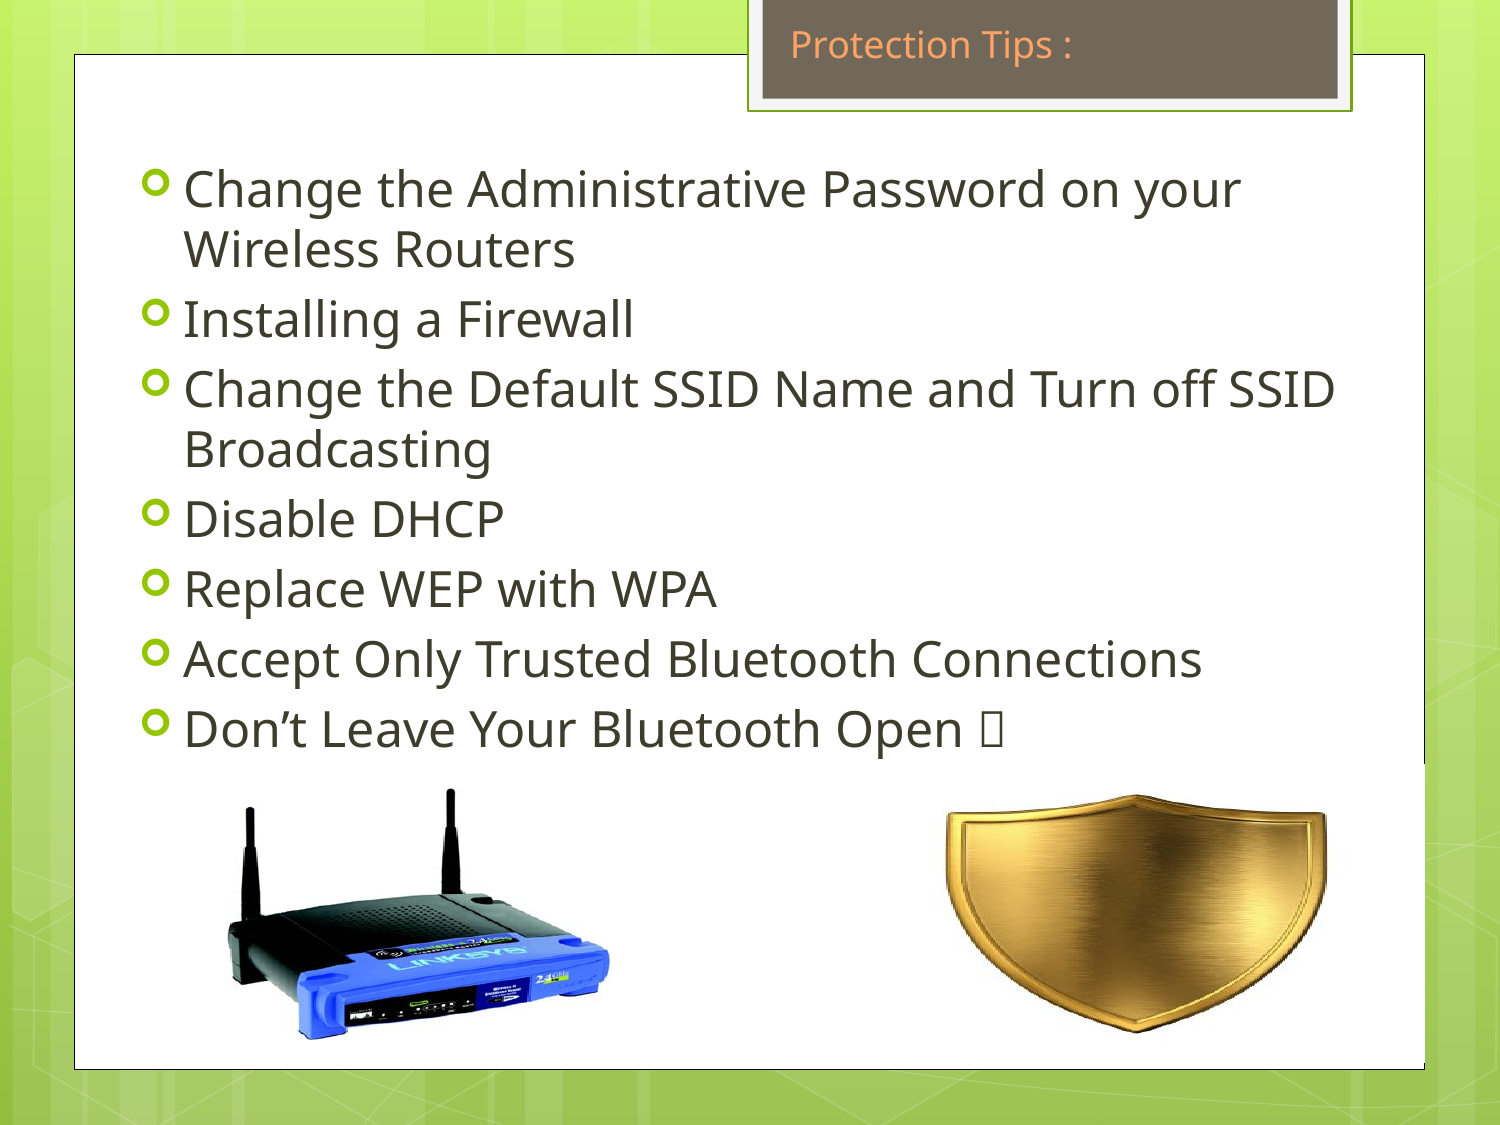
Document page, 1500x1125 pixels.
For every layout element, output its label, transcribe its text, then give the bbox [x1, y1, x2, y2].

picture [224, 787, 613, 1040]
text_box Protection Tips : [774, 13, 1325, 73]
list Change the Administrative Password on your Wireless Routers Installing a Firewall Change the Default SSID Name and Turn off SSID Broadcasting Disable DHCP Replace WEP with WPA Accept Only Trusted Bluetooth Connections Don’t Leave Your Bluetooth Open  [112, 149, 1388, 1025]
picture [849, 764, 1426, 1063]
